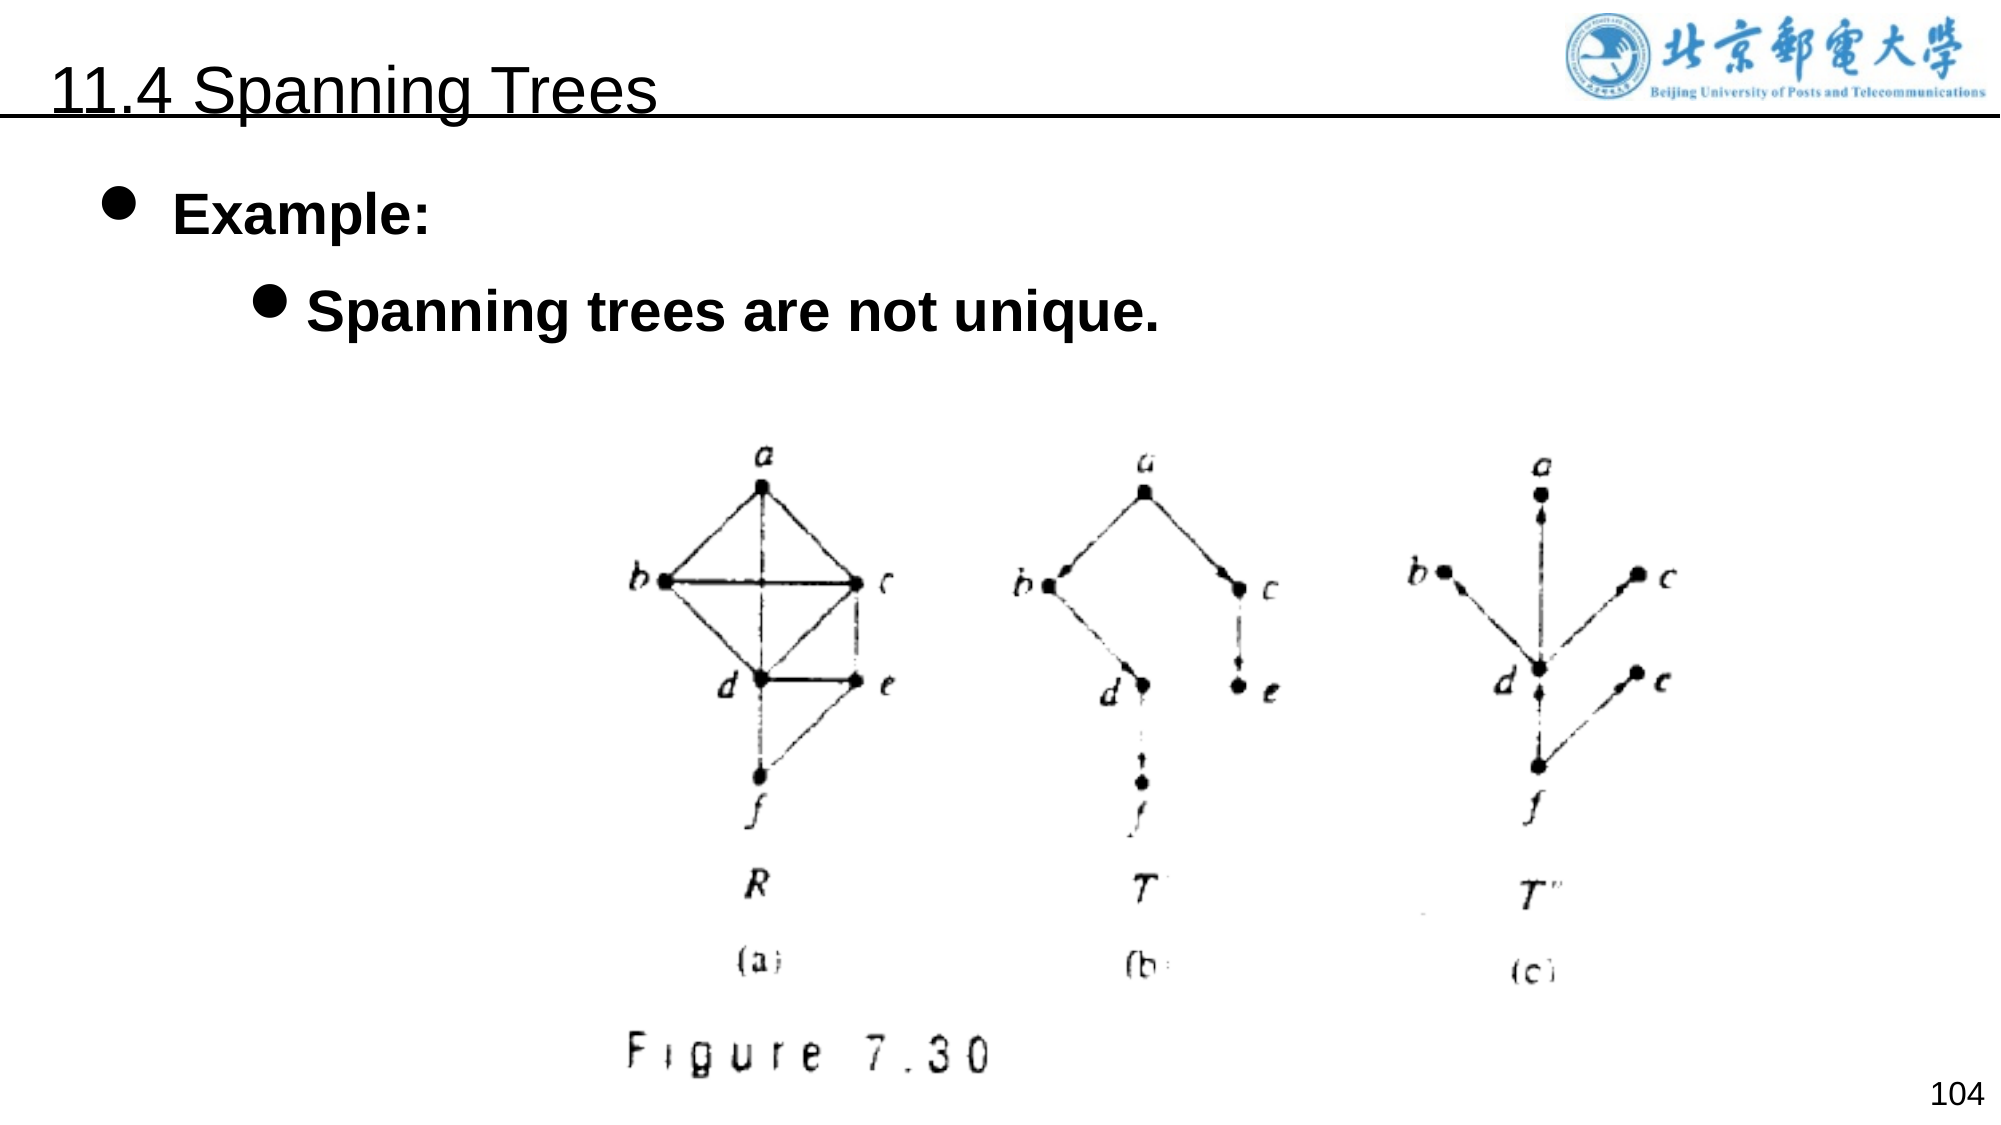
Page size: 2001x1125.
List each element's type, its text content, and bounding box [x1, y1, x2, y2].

picture [579, 402, 1705, 1085]
picture [1849, 13, 1988, 101]
text_box Spanning trees are not unique. [233, 266, 1584, 1009]
text_box Example: [34, 168, 496, 357]
text_box 11.4 Spanning Trees [34, 0, 1849, 135]
